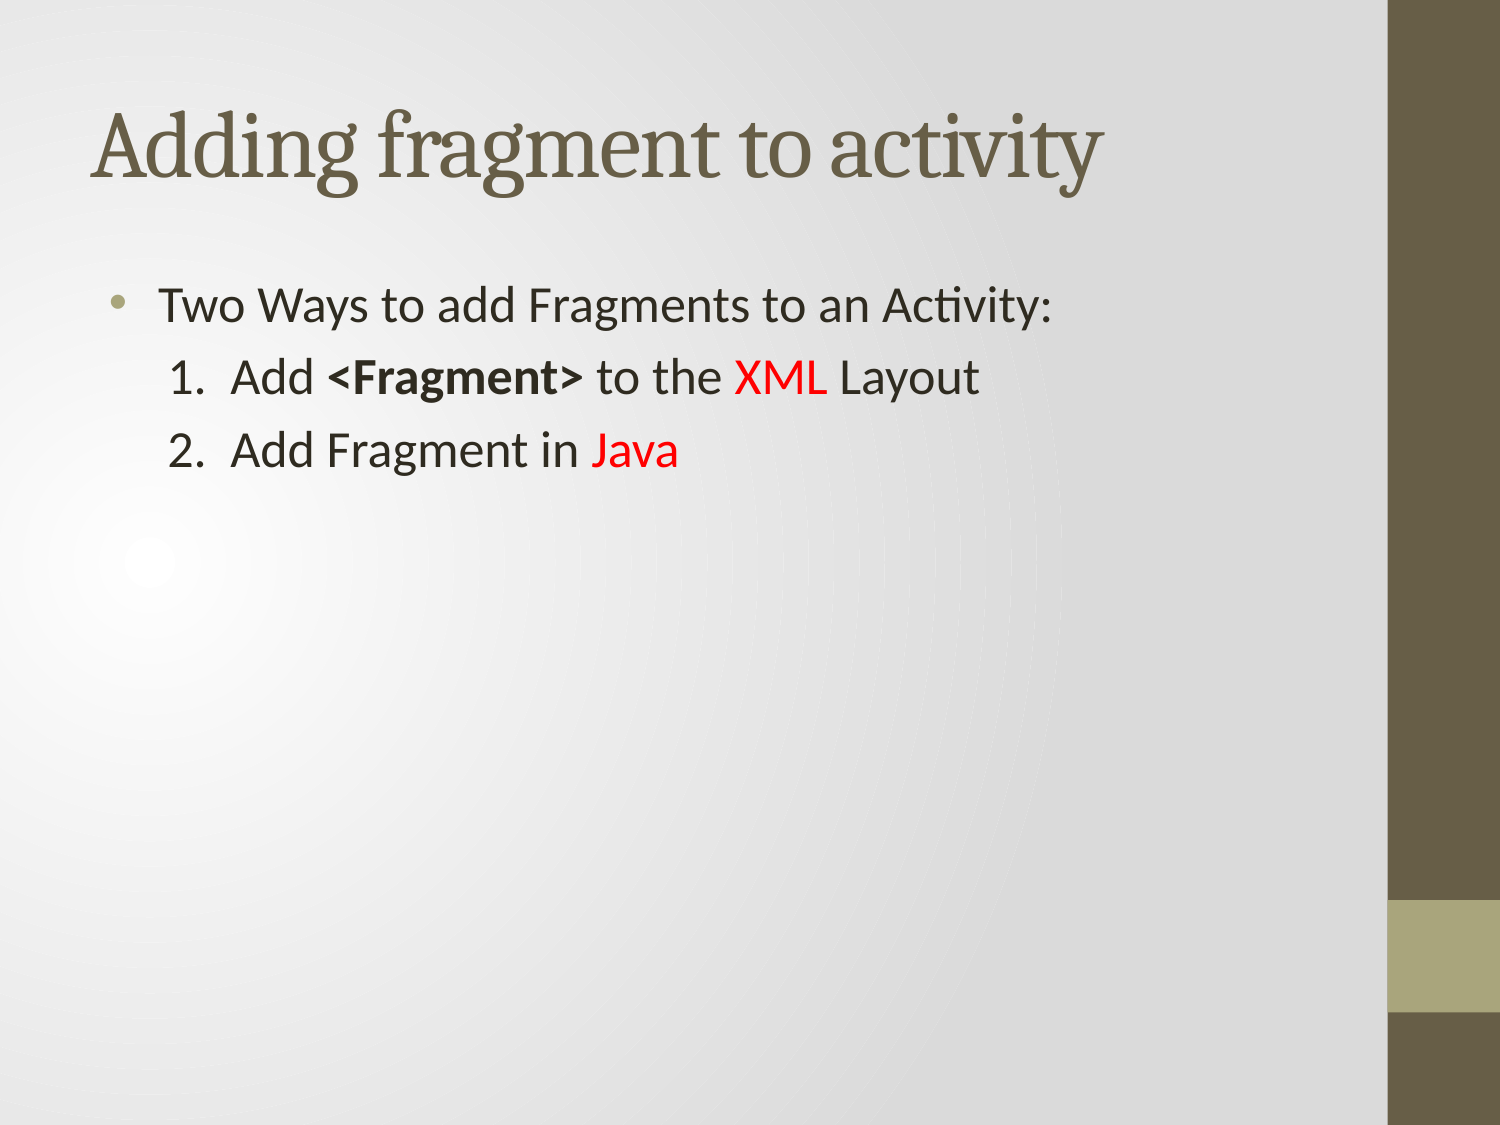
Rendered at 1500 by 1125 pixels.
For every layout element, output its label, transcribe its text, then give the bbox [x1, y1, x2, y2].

title Adding fragment to activity [75, 45, 1325, 233]
list Two Ways to add Fragments to an Activity: 1. Add <Fragment> to the XML Layout 2. Add Fragment in Java [75, 262, 1325, 1050]
